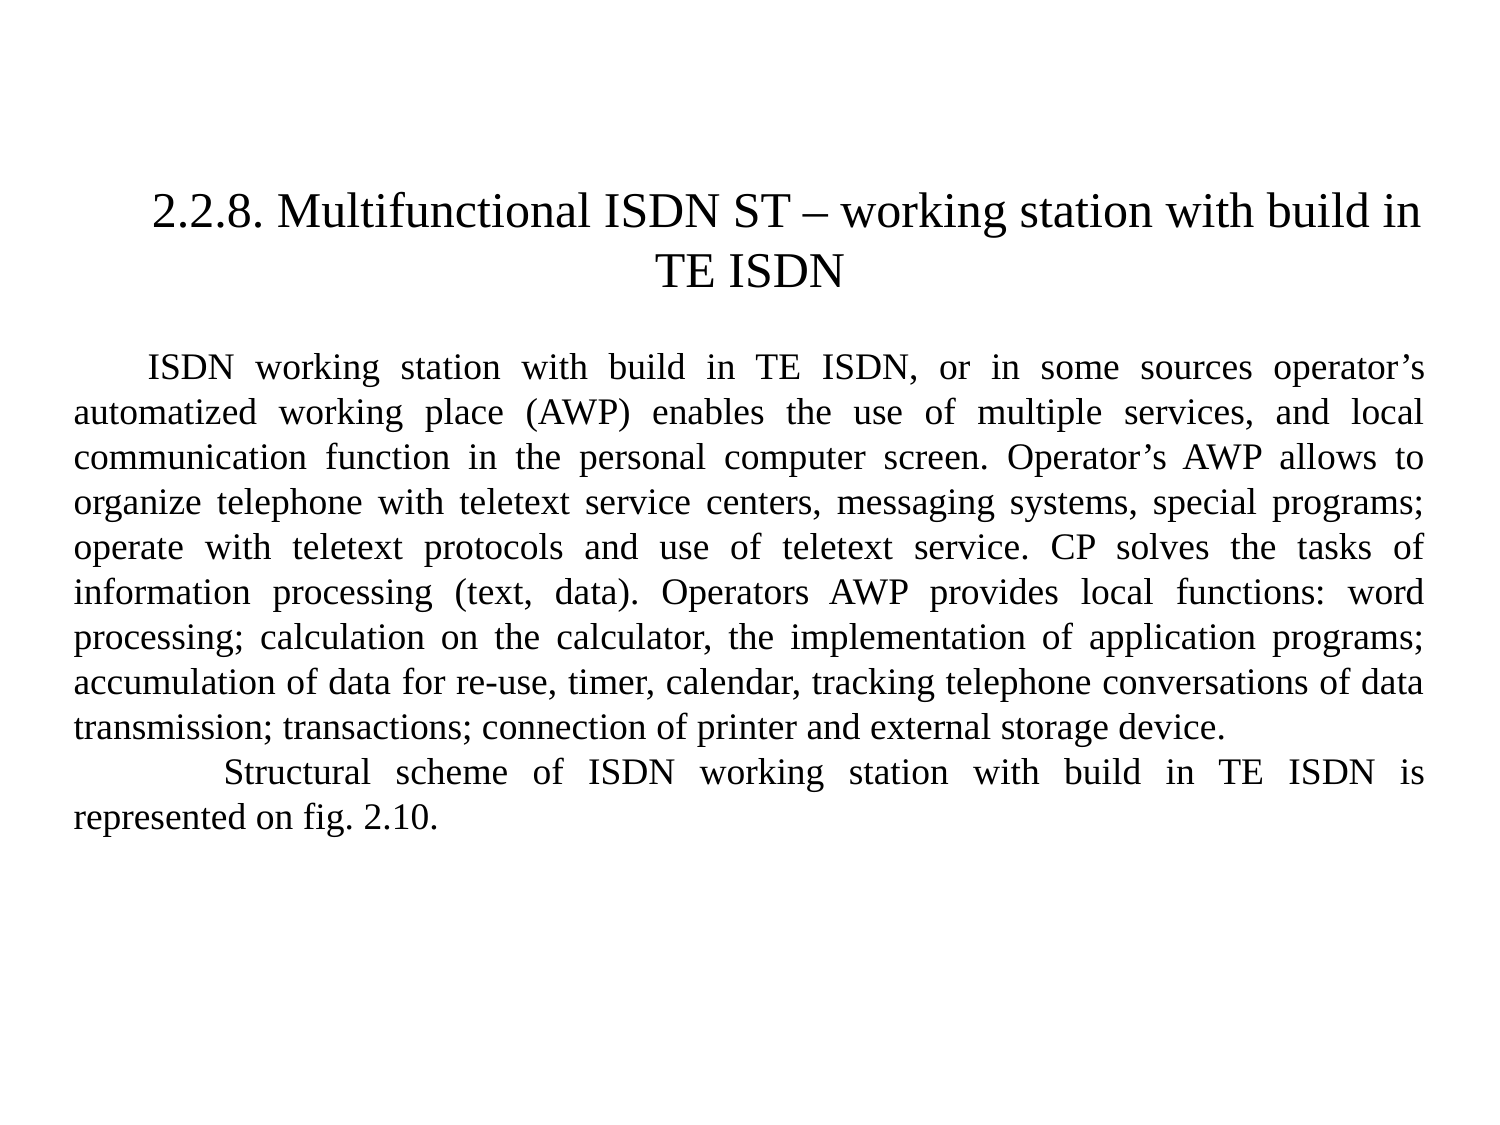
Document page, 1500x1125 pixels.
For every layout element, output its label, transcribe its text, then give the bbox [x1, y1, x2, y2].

text_box 2.2.8. Multifunctional ISDN ST – working station with build in TE ISDN ISDN working station with build in TE ISDN, or in some sources operator’s automatized working place (AWP) enables the use of multiple services, and local communication function in the personal computer screen. Operator’s AWP allows to organize telephone with teletext service centers, messaging systems, special programs; operate with teletext protocols and use of teletext service. CP solves the tasks of information processing (text, data). Operators AWP provides local functions: word processing; calculation on the calculator, the implementation of application programs; accumulation of data for re-use, timer, calendar, tracking telephone conversations of data transmission; transactions; connection of printer and external storage device. Structural scheme of ISDN working station with build in TE ISDN is represented on fig. 2.10. [58, 169, 1442, 845]
